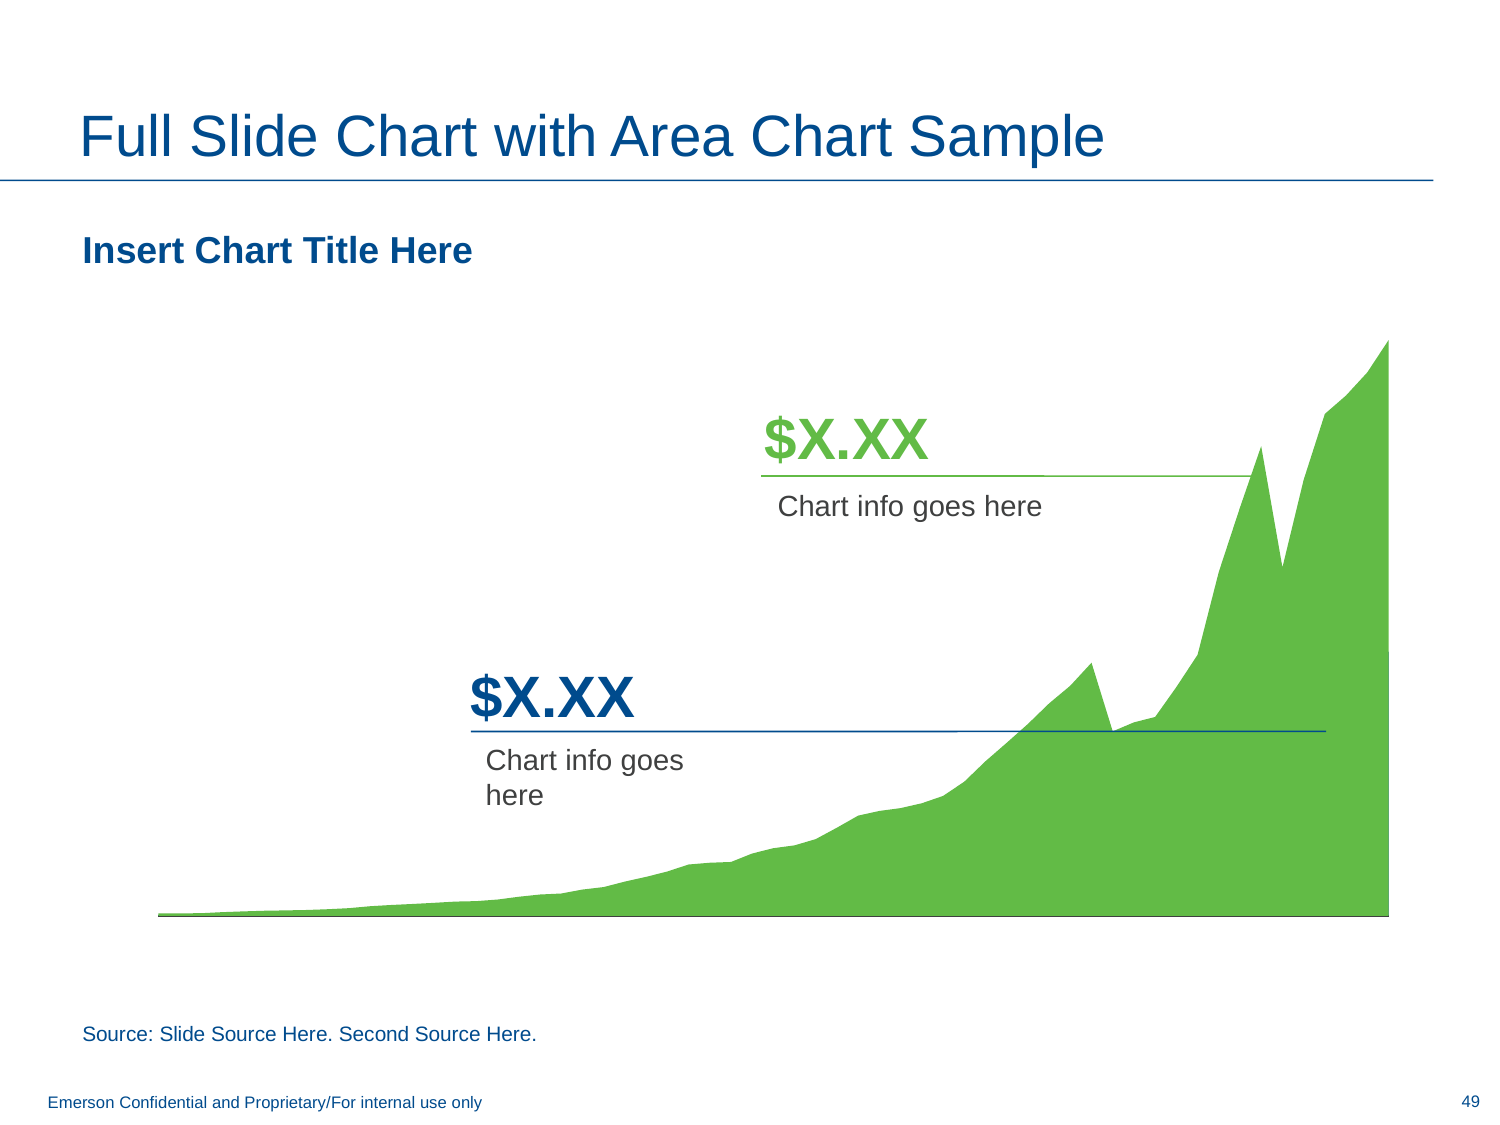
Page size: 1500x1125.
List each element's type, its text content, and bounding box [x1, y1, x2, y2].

chart [66, 279, 1438, 1005]
list Insert Chart Title Here [66, 199, 1438, 273]
title Full Slide Chart with Area Chart Sample [64, 20, 1436, 177]
footer Emerson Confidential and Proprietary/For internal use only [32, 1084, 1401, 1125]
list Source: Slide Source Here. Second Source Here. [66, 1019, 1438, 1054]
